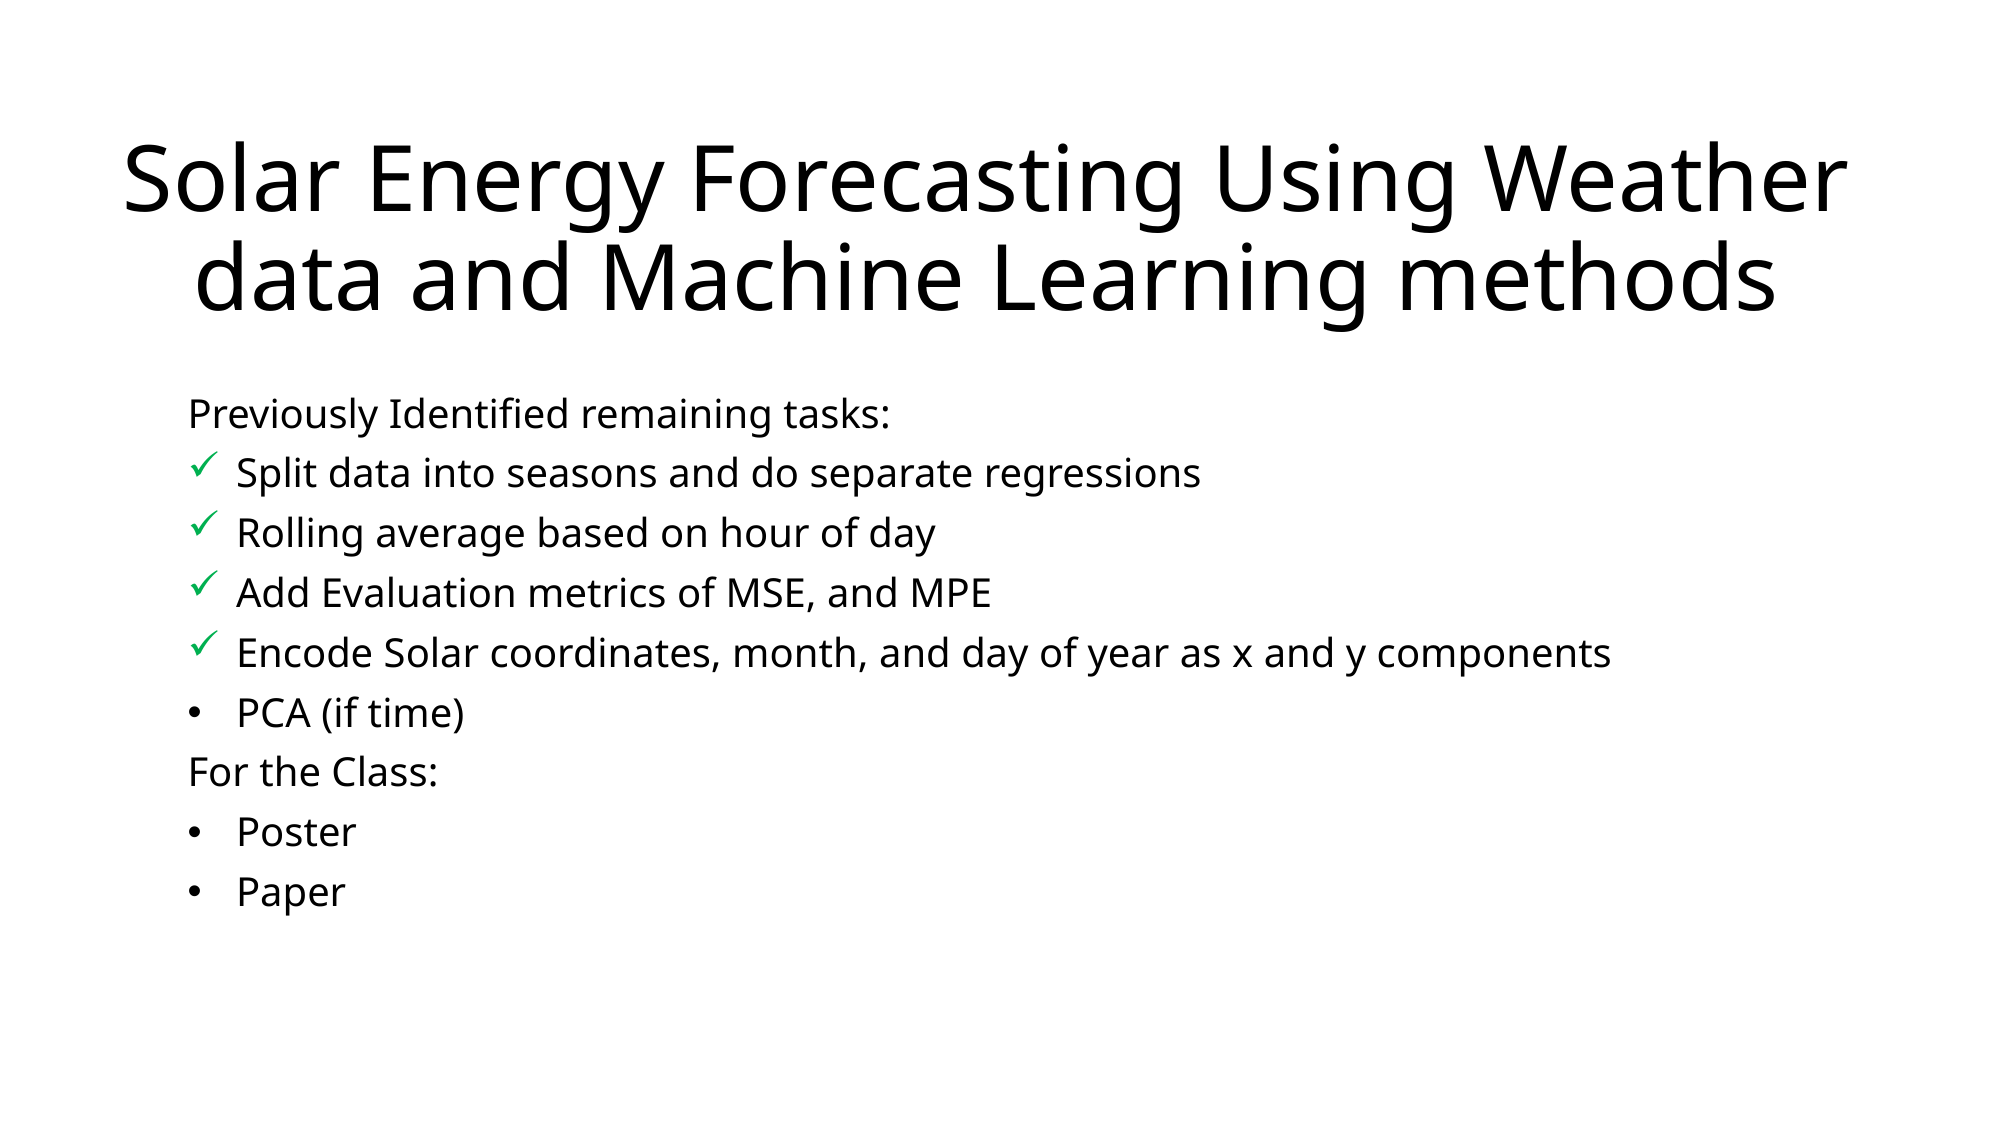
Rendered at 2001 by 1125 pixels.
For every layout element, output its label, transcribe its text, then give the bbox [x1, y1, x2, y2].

title Solar Energy Forecasting Using Weather data and Machine Learning methods [77, 66, 1897, 339]
subtitle Previously Identified remaining tasks: Split data into seasons and do separate regressions Rolling average based on hour of day Add Evaluation metrics of MSE, and MPE Encode Solar coordinates, month, and day of year as x and y components PCA (if time) For the Class: Poster Paper [172, 386, 1757, 928]
